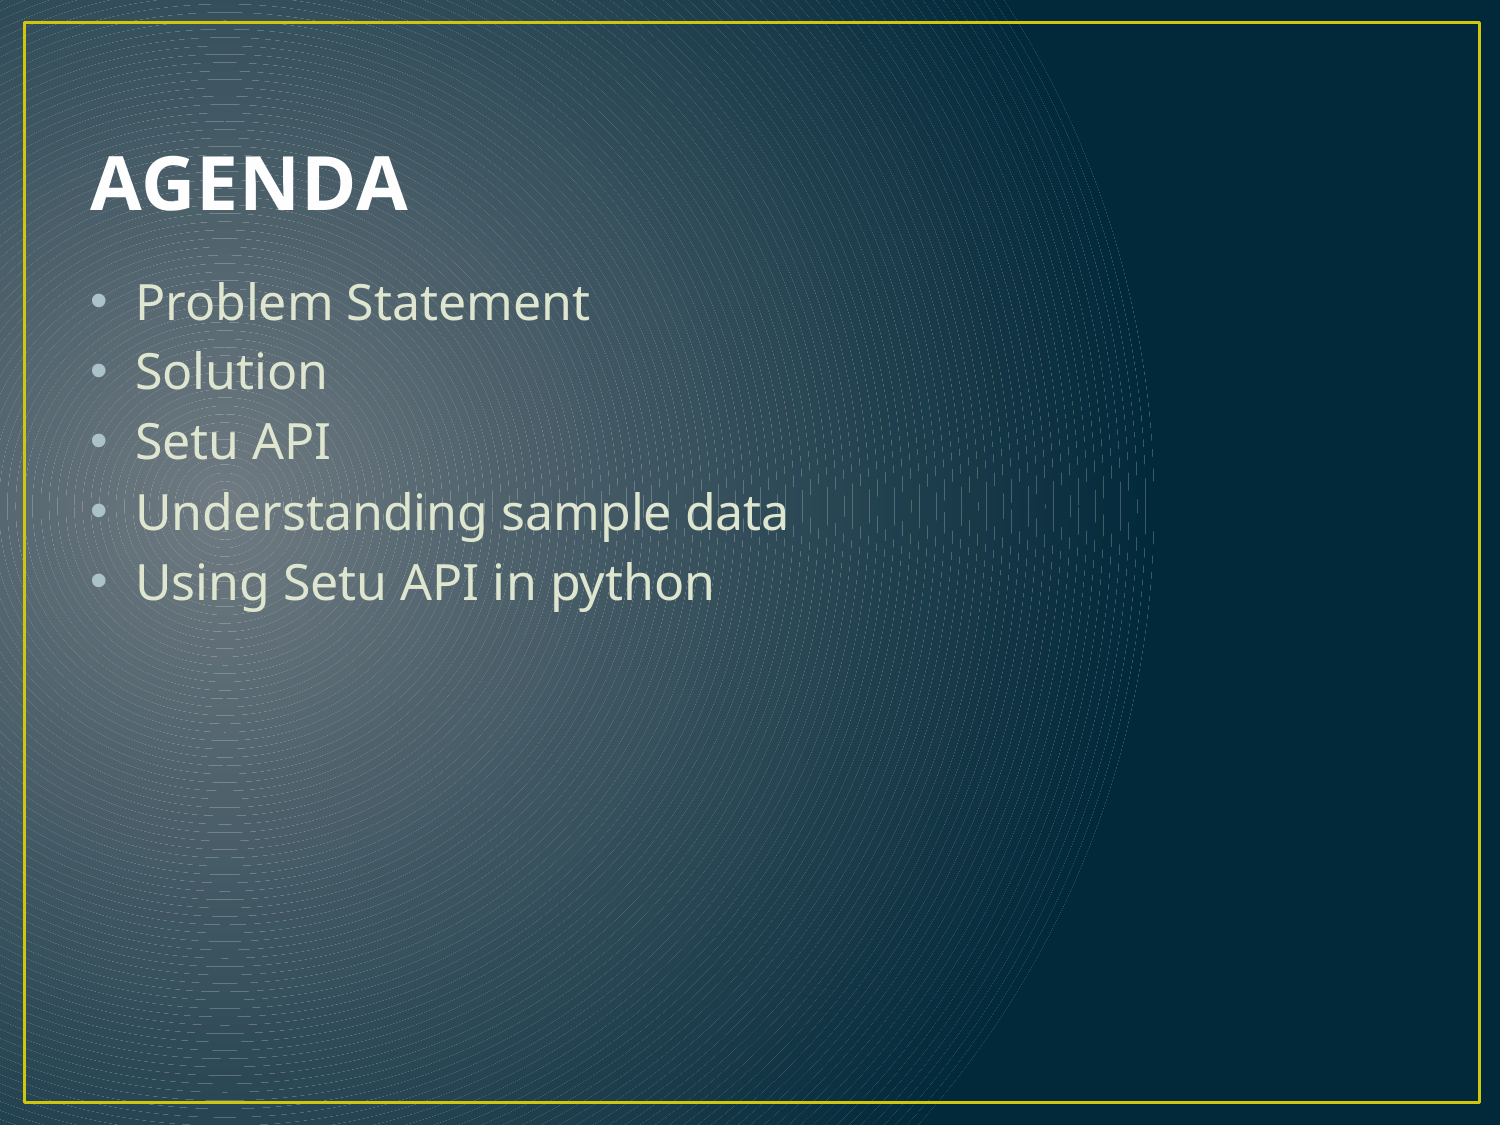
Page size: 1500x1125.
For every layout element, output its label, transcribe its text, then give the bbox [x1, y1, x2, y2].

list Problem Statement Solution Setu API Understanding sample data Using Setu API in python [75, 262, 1425, 1005]
title AGENDA [75, 45, 1425, 233]
